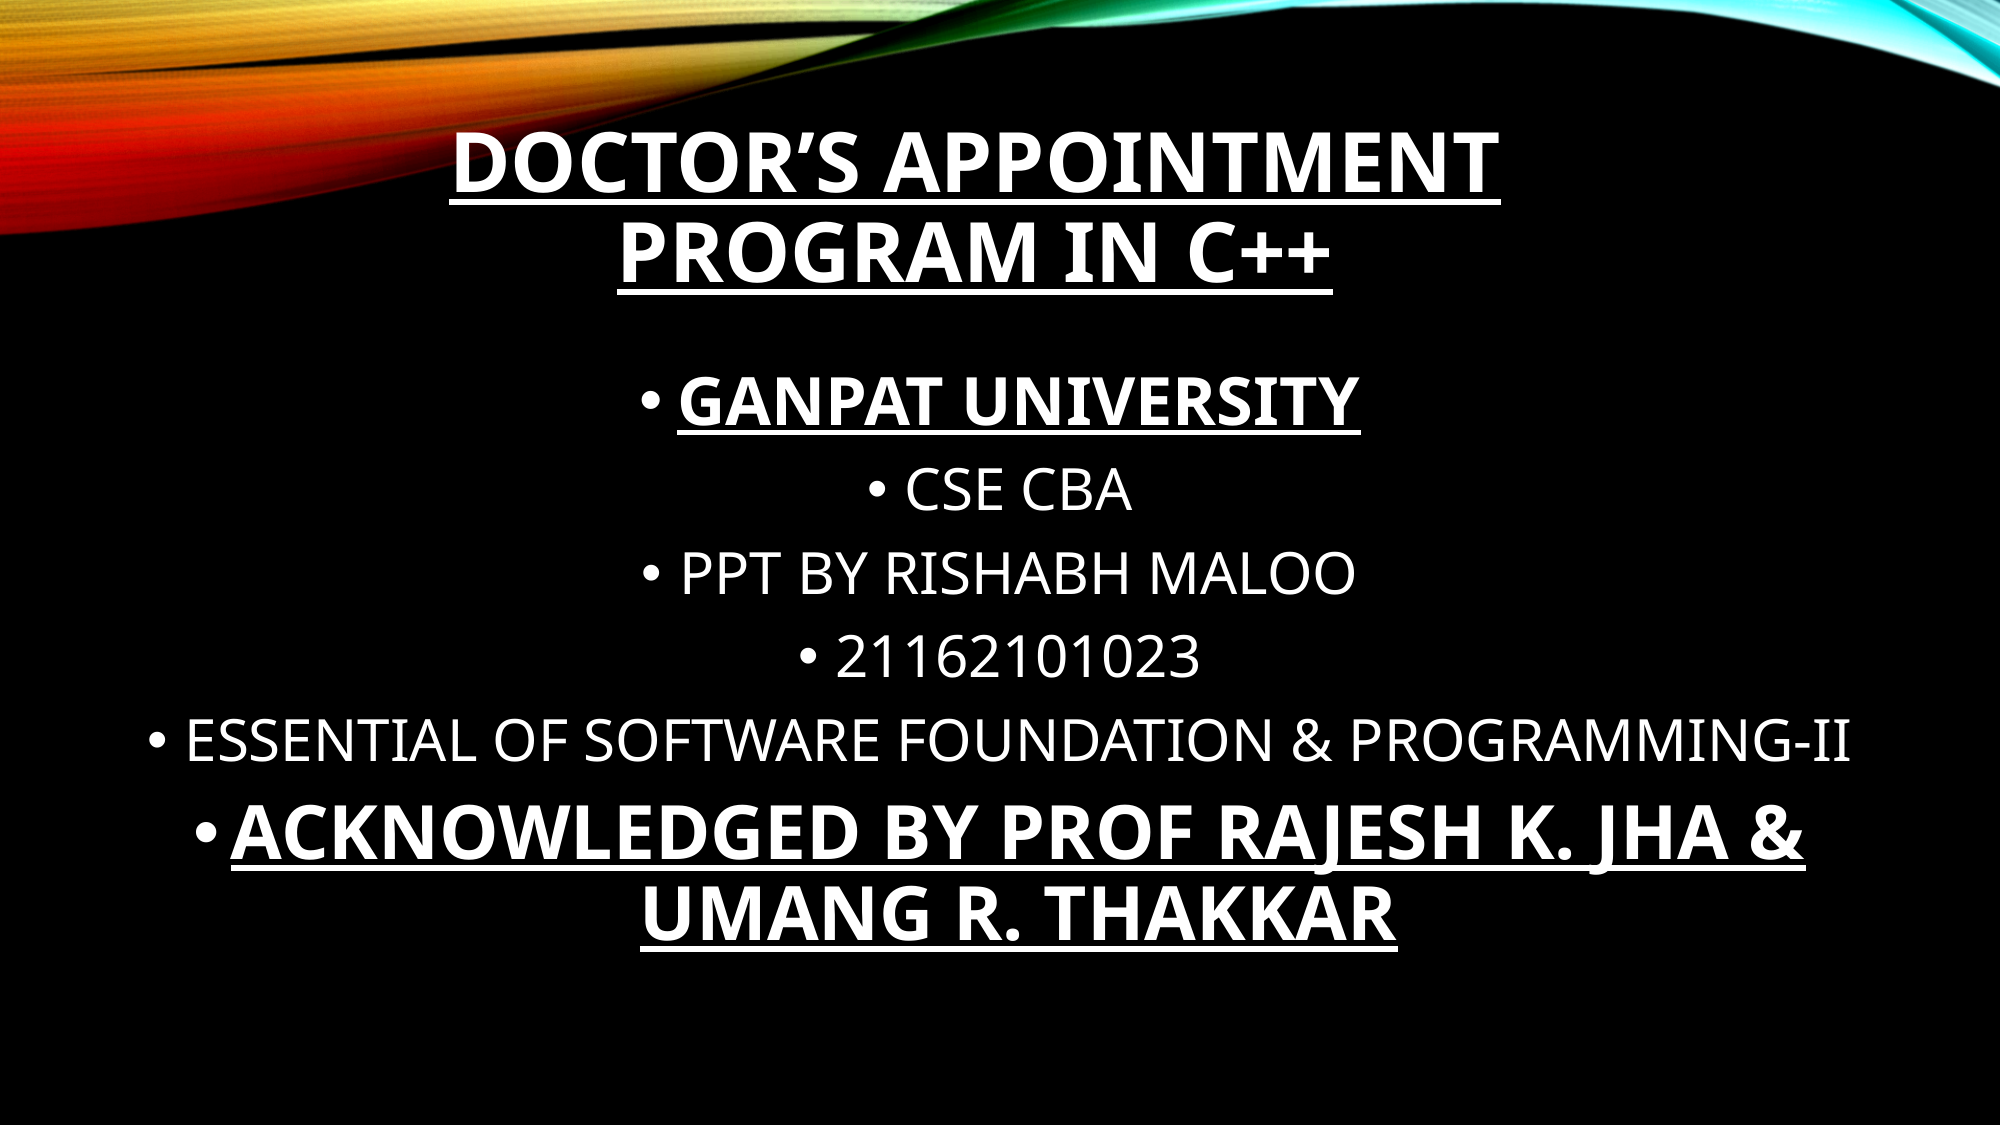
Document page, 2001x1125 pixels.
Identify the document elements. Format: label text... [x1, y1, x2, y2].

list GANPAT UNIVERSITY CSE CBA PPT BY RISHABH MALOO 21162101023 ESSENTIAL OF SOFTWARE FOUNDATION & PROGRAMMING-II ACKNOWLEDGED BY PROF RAJESH K. JHA & UMANG R. THAKKAR [112, 360, 1888, 1021]
picture [0, 0, 2000, 237]
title DOCTOR’S APPOINTMENT PROGRAM IN C++ [268, 104, 1682, 317]
